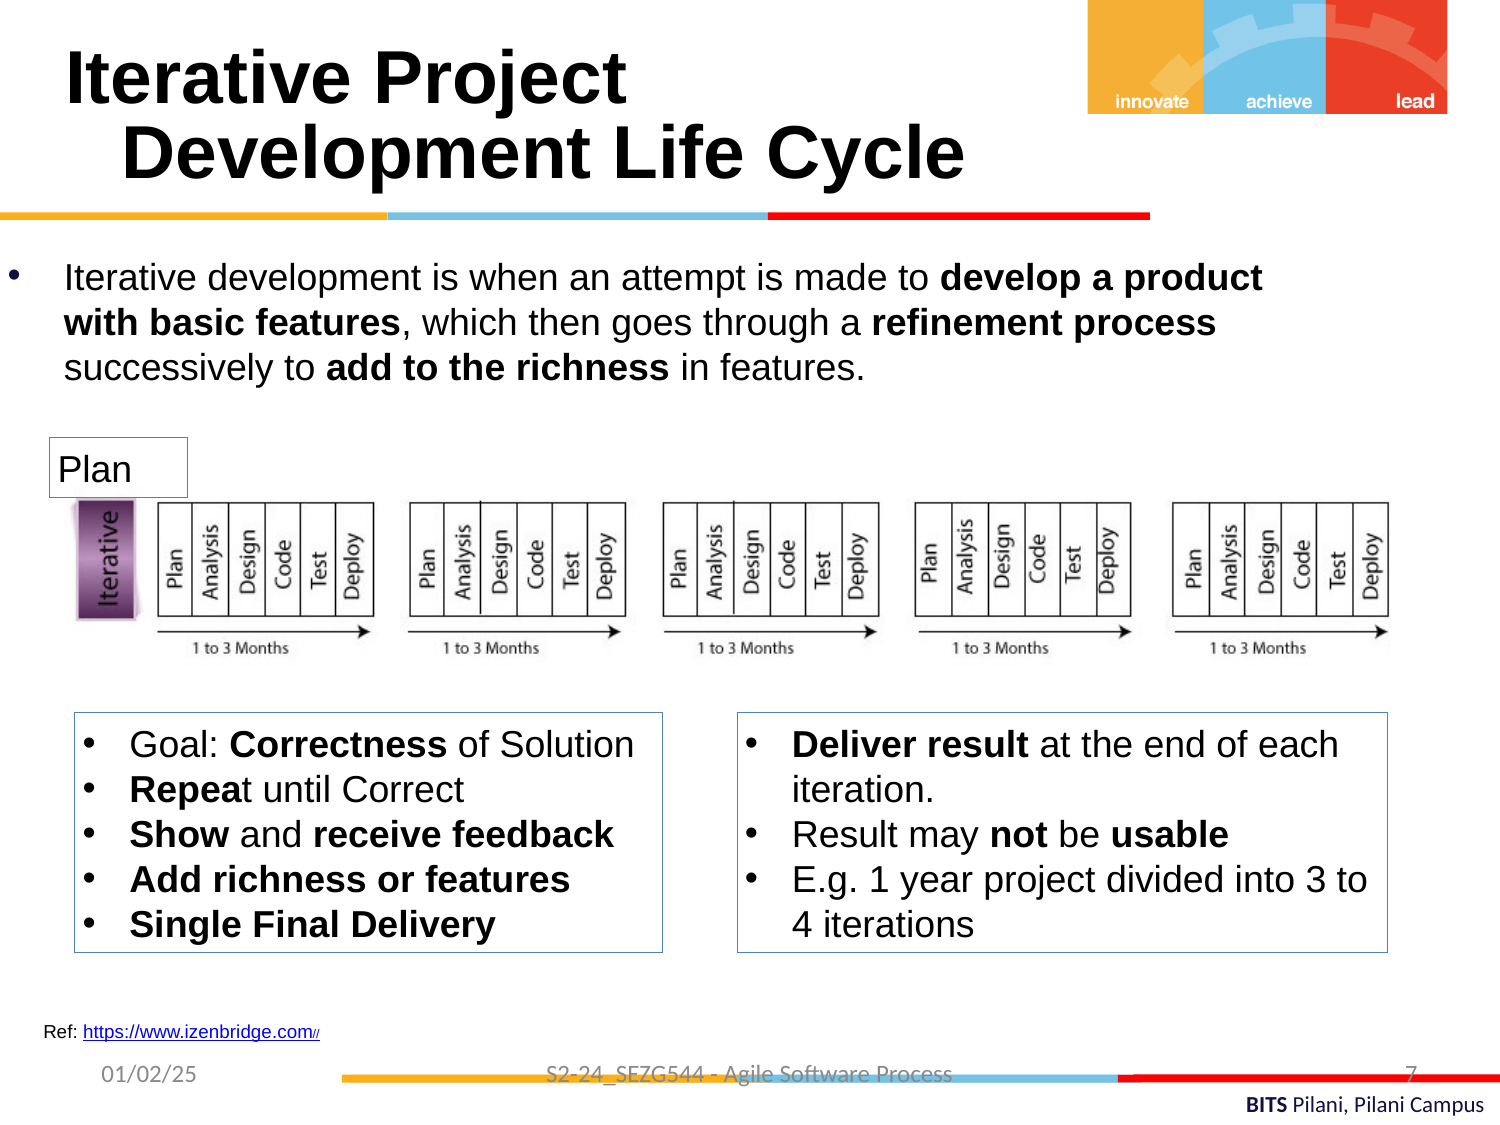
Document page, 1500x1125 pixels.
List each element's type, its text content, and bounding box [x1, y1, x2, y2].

picture [62, 474, 1413, 695]
text_box Iterative Project Development Life Cycle [57, 24, 1080, 213]
slide_number 7 [1382, 1051, 1426, 1094]
text_box 01/02/25 [82, 1050, 418, 1095]
text_box S2-24_SEZG544 - Agile Software Process [519, 1050, 980, 1095]
text_box Plan [49, 437, 188, 498]
text_box Ref: https://www.izenbridge.com// [20, 1012, 362, 1050]
text_box Deliver result at the end of each iteration. Result may not be usable E.g. 1 year project divided into 3 to 4 iterations [737, 712, 1388, 953]
picture [1087, 0, 1448, 114]
text_box Goal: Correctness of Solution Repeat until Correct Show and receive feedback Add richness or features Single Final Delivery [74, 712, 663, 953]
list Iterative development is when an attempt is made to develop a product with basic features, which then goes through a refinement process successively to add to the richness in features. [0, 244, 1351, 413]
